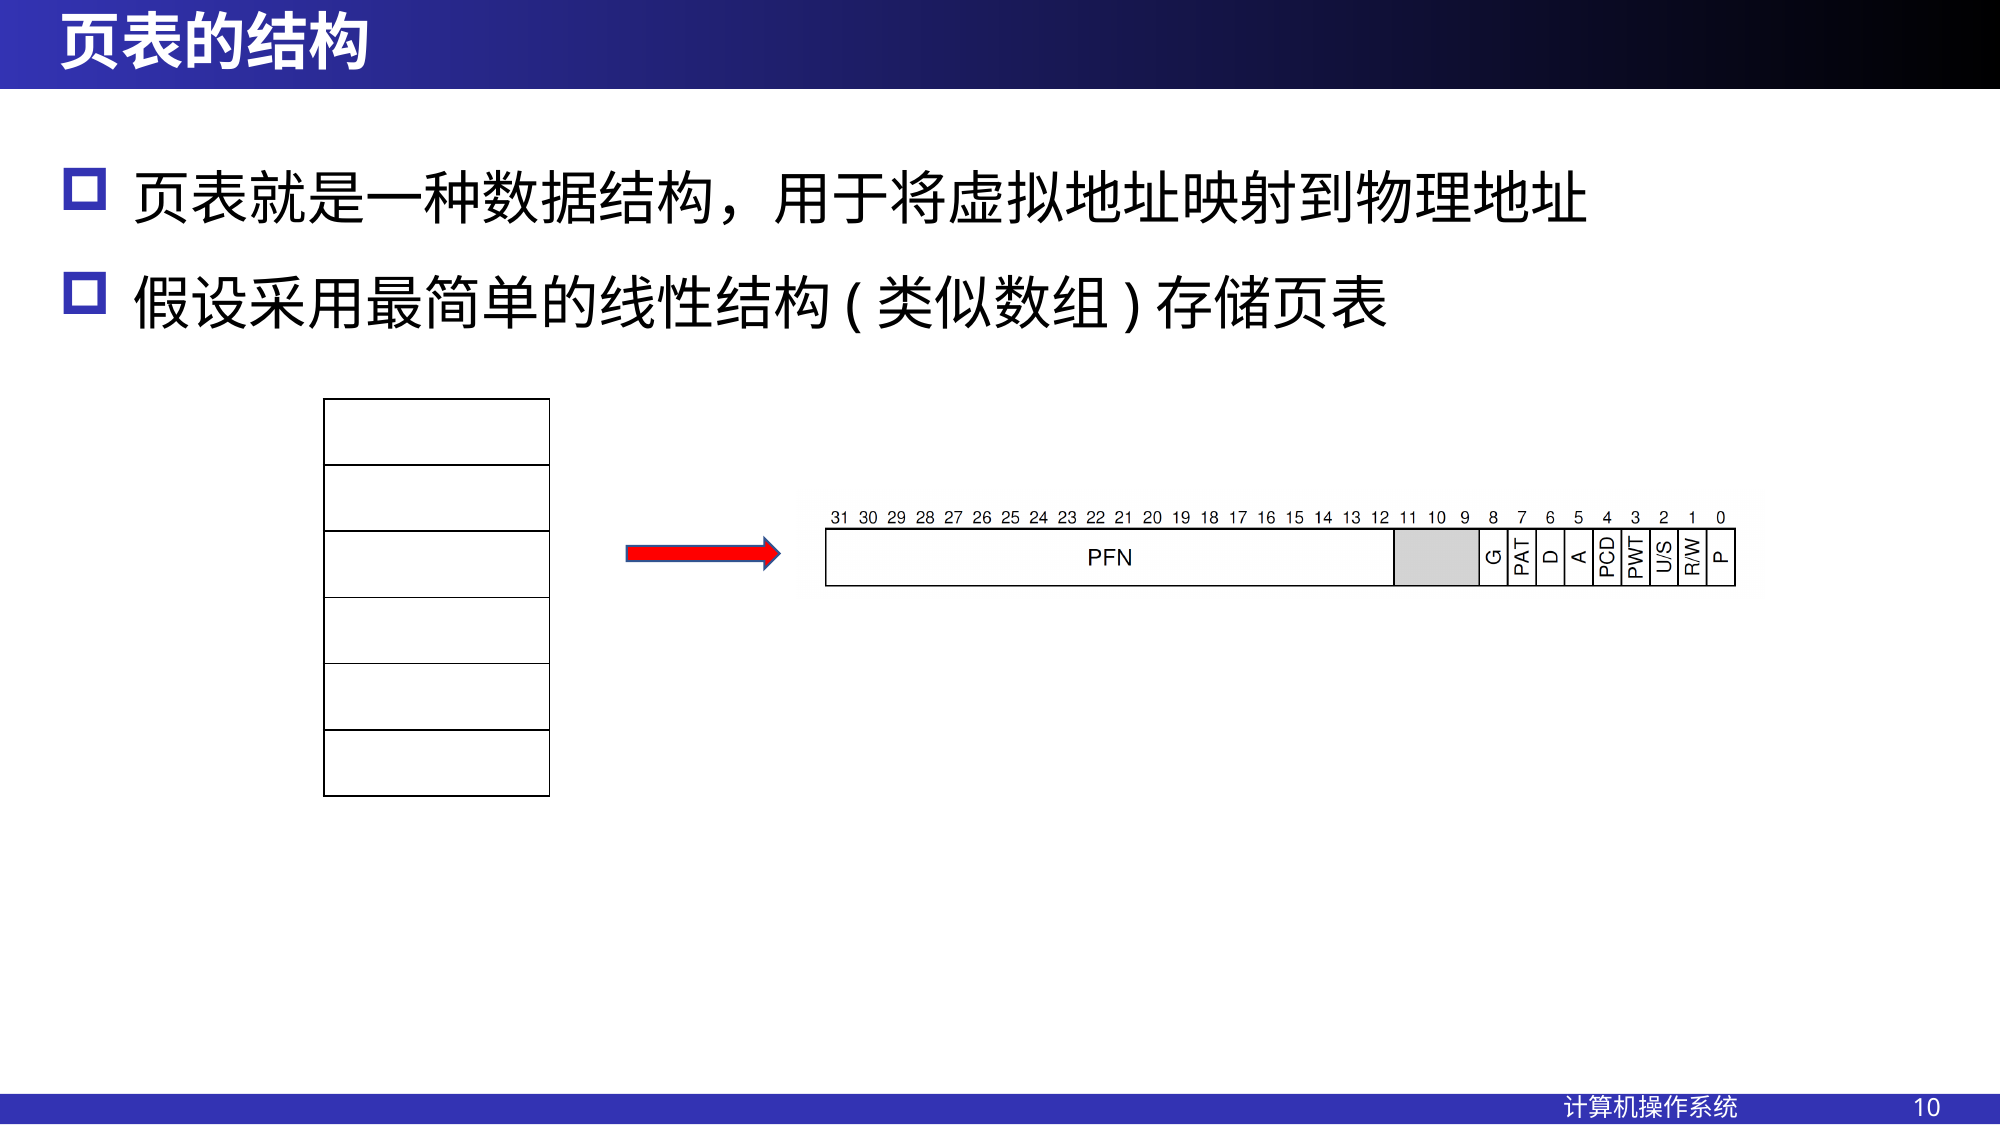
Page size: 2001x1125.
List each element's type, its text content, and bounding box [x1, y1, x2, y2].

text_box [625, 535, 782, 572]
list 页表就是一种数据结构，用于将虚拟地址映射到物理地址 假设采用最简单的线性结构(类似数组)存储页表 [0, 88, 2000, 1093]
slide_number 计算机操作系统 10 [0, 1093, 2000, 1125]
table_header [325, 400, 549, 464]
title 页表的结构 [0, 0, 2000, 88]
table_cell [325, 731, 549, 795]
table_cell [325, 532, 549, 597]
picture [796, 489, 1765, 599]
table_cell [325, 664, 549, 729]
table_cell [325, 466, 549, 530]
table_cell [325, 598, 549, 663]
